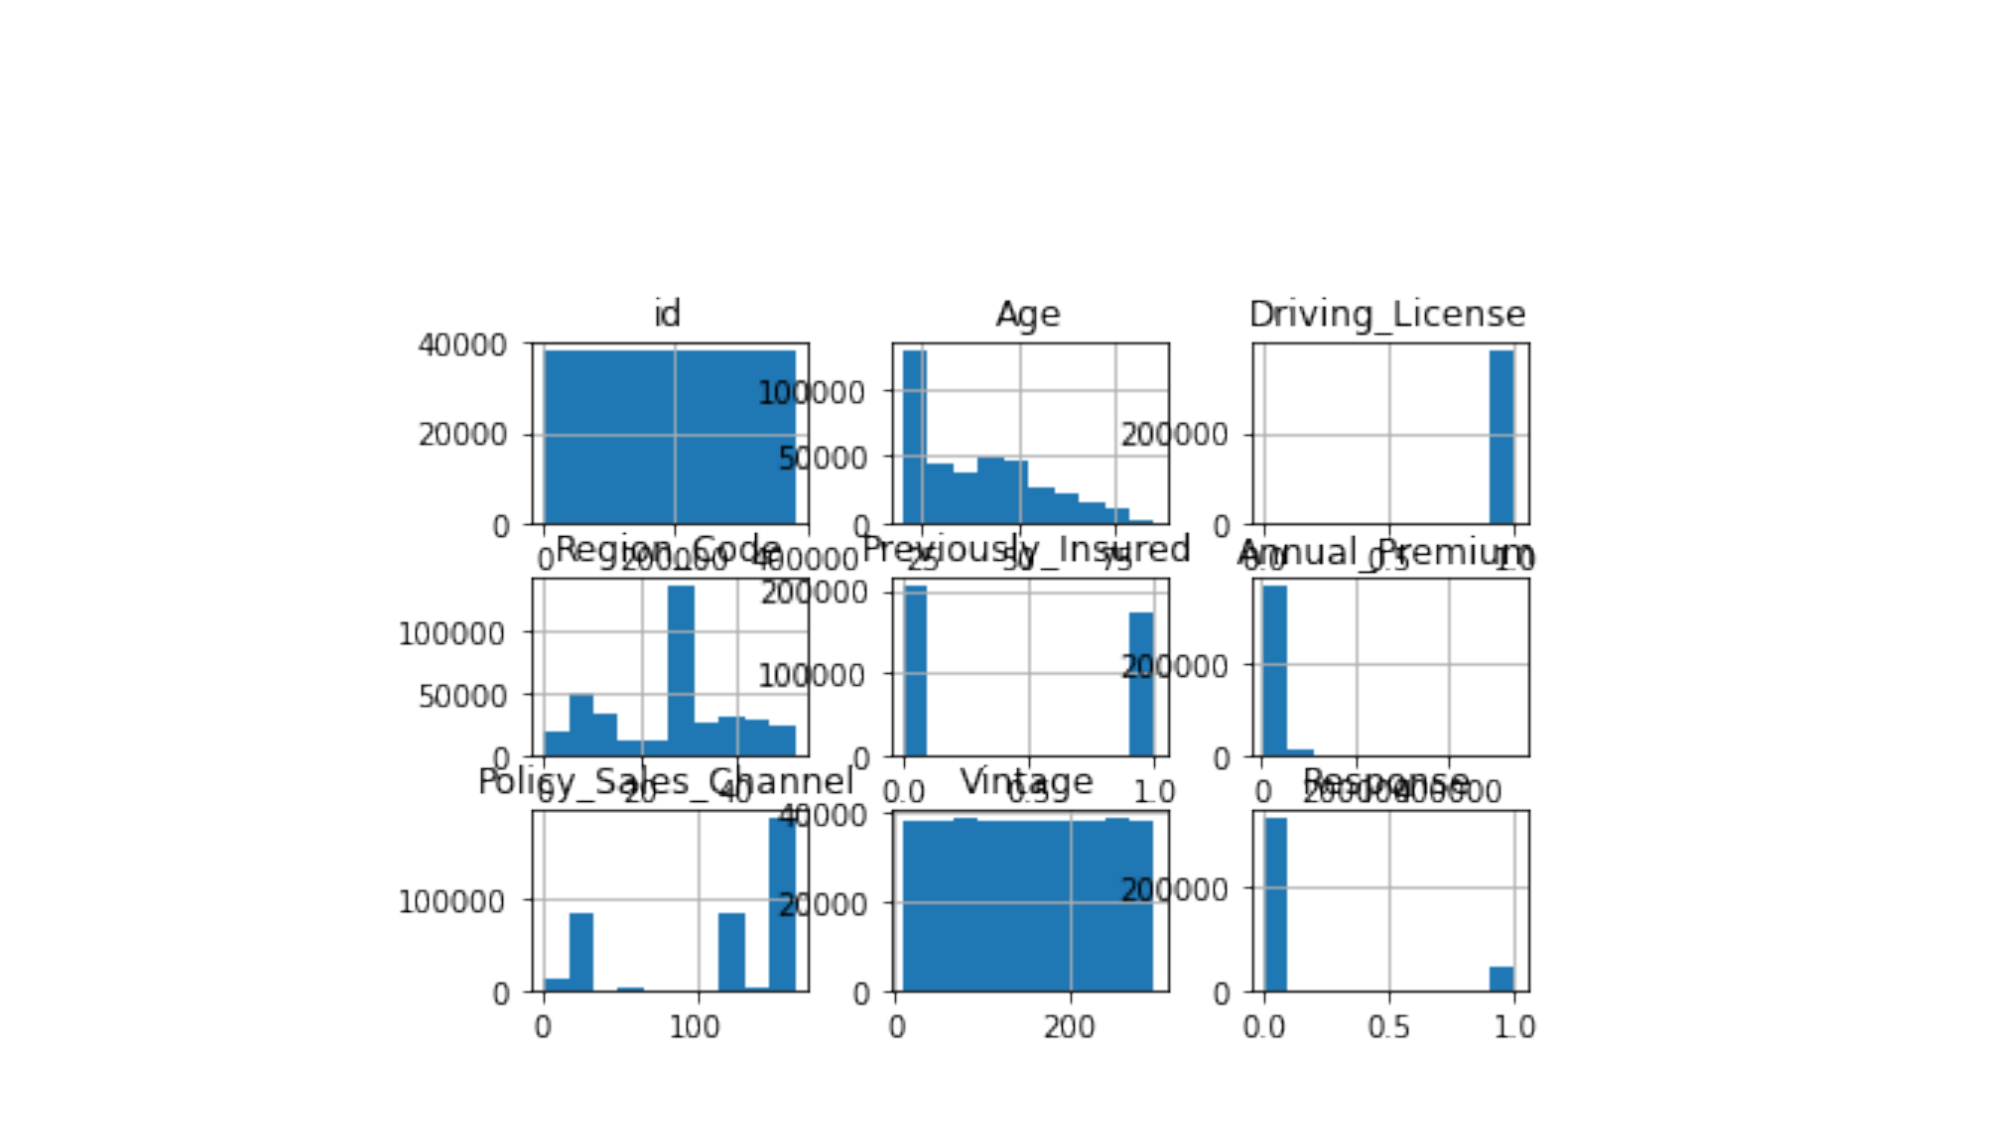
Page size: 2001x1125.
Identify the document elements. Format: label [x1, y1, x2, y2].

list [376, 277, 1562, 1064]
